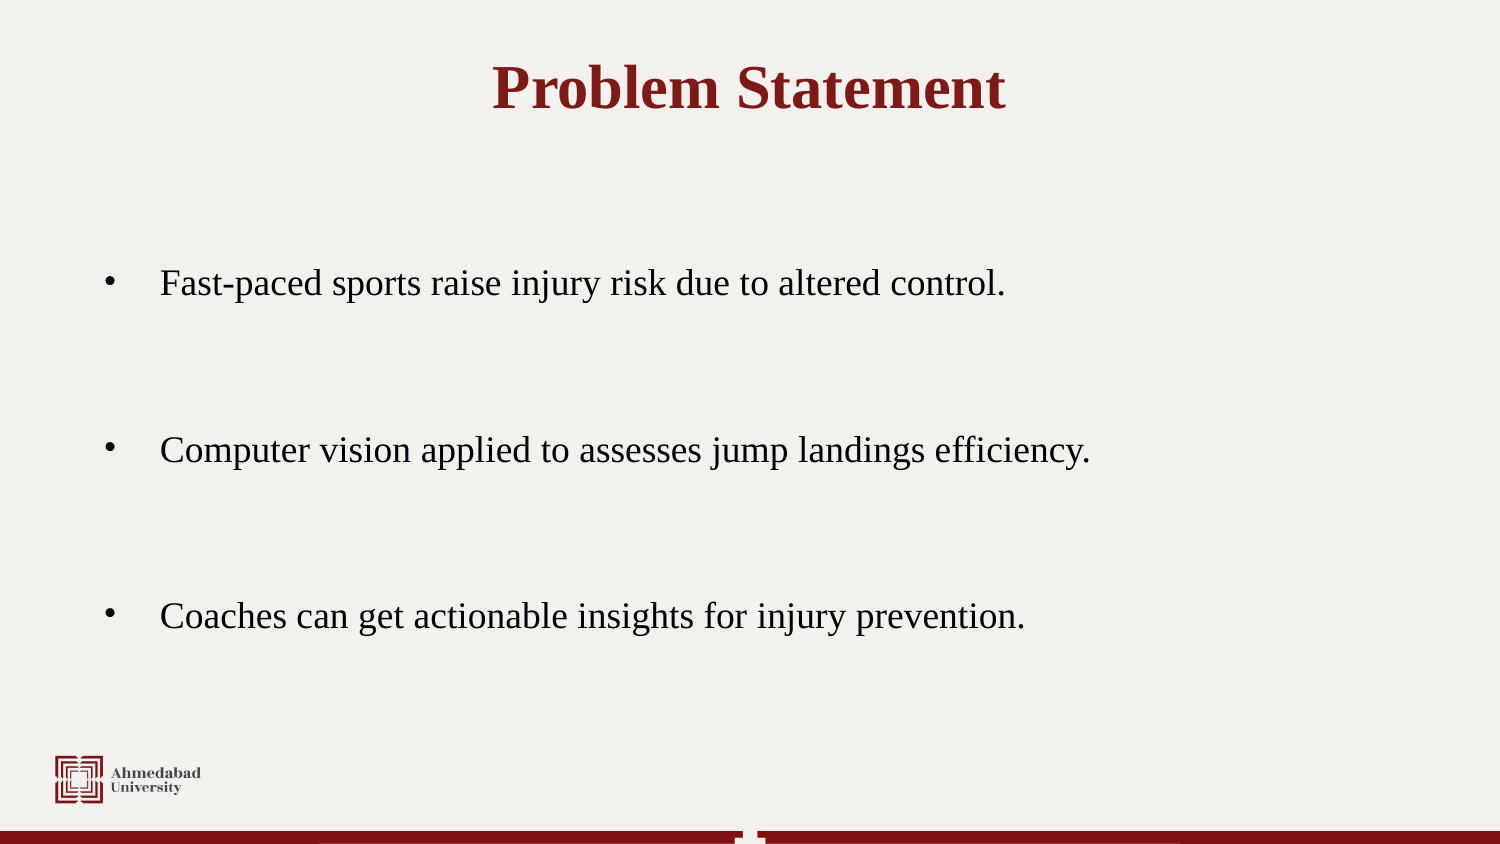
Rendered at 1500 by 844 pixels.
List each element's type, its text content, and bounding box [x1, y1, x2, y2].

list Fast-paced sports raise injury risk due to altered control. Computer vision applied to assesses jump landings efficiency. Coaches can get actionable insights for injury prevention. [73, 141, 1427, 702]
title Problem Statement [103, 44, 1397, 127]
picture [44, 742, 213, 817]
picture [0, 831, 1500, 844]
